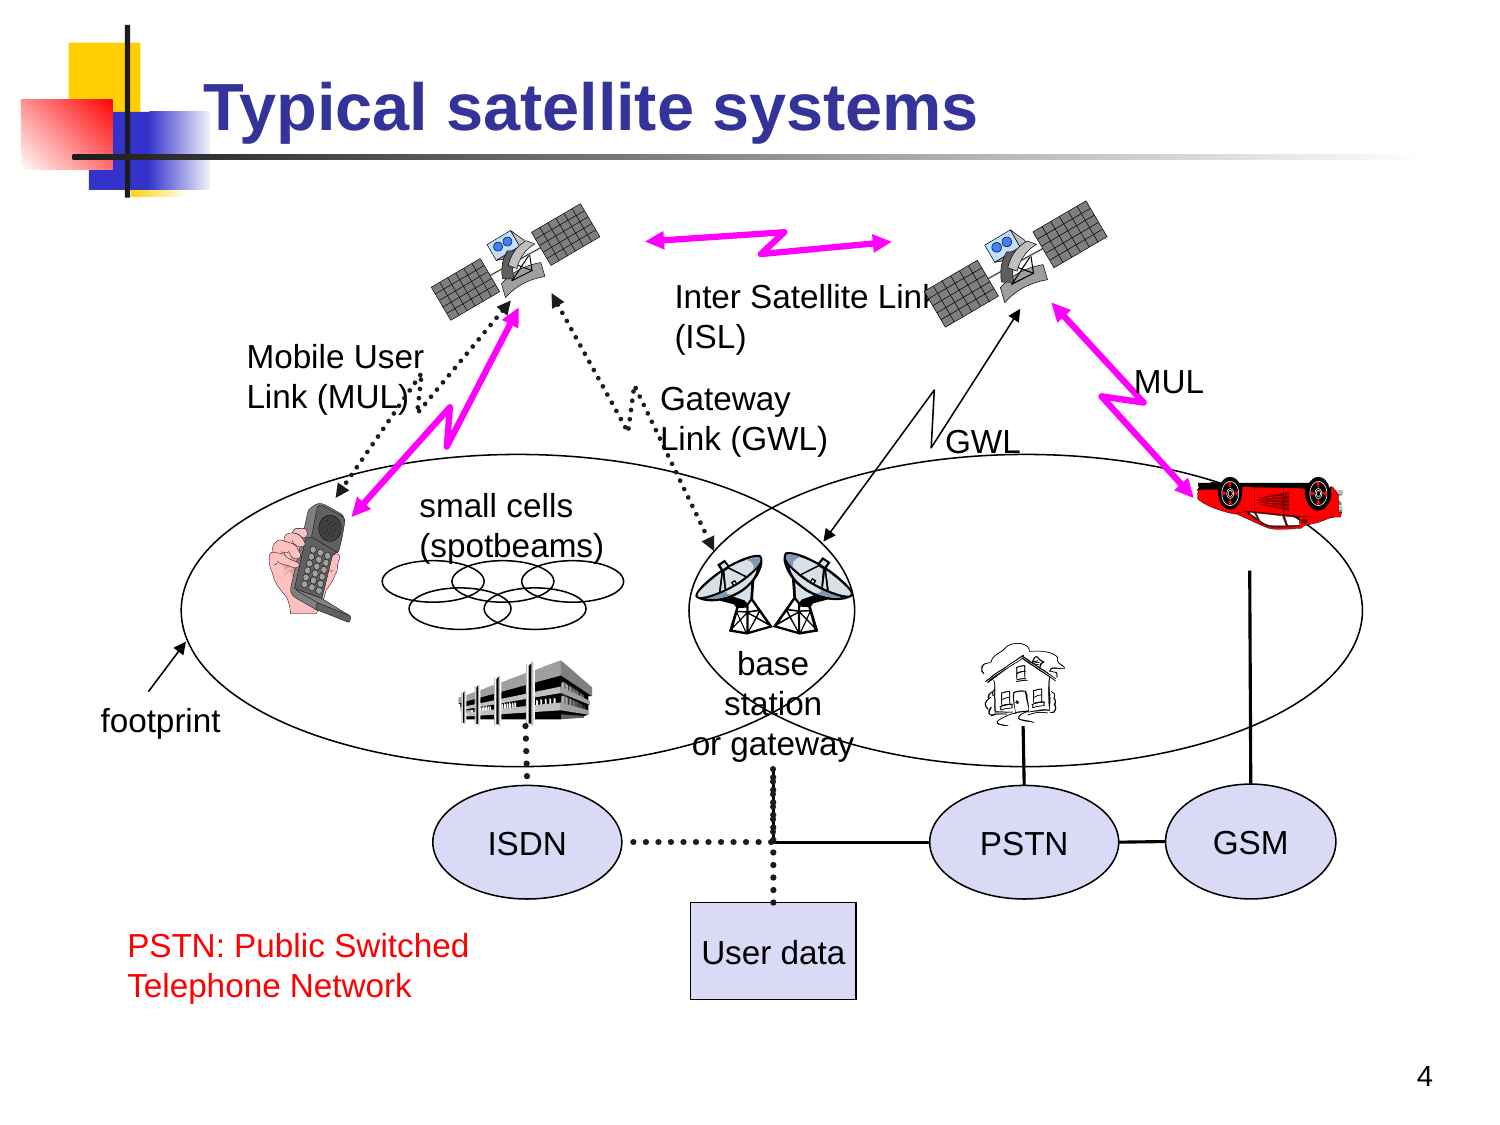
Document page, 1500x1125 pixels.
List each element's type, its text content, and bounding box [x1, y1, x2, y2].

text_box [696, 454, 1363, 767]
text_box PSTN: Public Switched Telephone Network [112, 916, 495, 1012]
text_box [268, 502, 352, 624]
text_box [446, 330, 508, 448]
text_box [823, 337, 1003, 542]
text_box base station or gateway [735, 714, 811, 770]
text_box footprint [85, 691, 261, 747]
text_box Mobile User Link (MUL) [231, 328, 452, 423]
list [430, 202, 601, 322]
text_box small cells (spotbeams) [404, 476, 677, 572]
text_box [923, 199, 1108, 329]
text_box [181, 454, 771, 767]
title Typical satellite systems [188, 26, 1468, 152]
text_box Gateway Link (GWL) [645, 369, 872, 464]
text_box GSM [1165, 784, 1336, 899]
text_box [335, 330, 487, 498]
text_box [661, 730, 734, 883]
slide_number 4 [1350, 1050, 1500, 1125]
text_box [645, 232, 892, 255]
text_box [458, 659, 593, 727]
text_box [1076, 337, 1119, 396]
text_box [772, 551, 854, 635]
text_box [659, 464, 715, 551]
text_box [381, 560, 624, 630]
text_box GWL [930, 412, 1036, 468]
text_box [1101, 396, 1191, 497]
text_box [354, 423, 436, 516]
text_box [571, 330, 645, 442]
text_box [148, 641, 186, 692]
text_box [692, 552, 770, 635]
text_box MUL [1119, 352, 1220, 408]
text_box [980, 642, 1066, 727]
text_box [815, 727, 888, 885]
text_box User data [690, 902, 857, 1000]
text_box ISDN [432, 785, 622, 899]
text_box PSTN [929, 785, 1119, 899]
text_box Inter Satellite Link (ISL) [659, 267, 975, 363]
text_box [1196, 476, 1343, 530]
